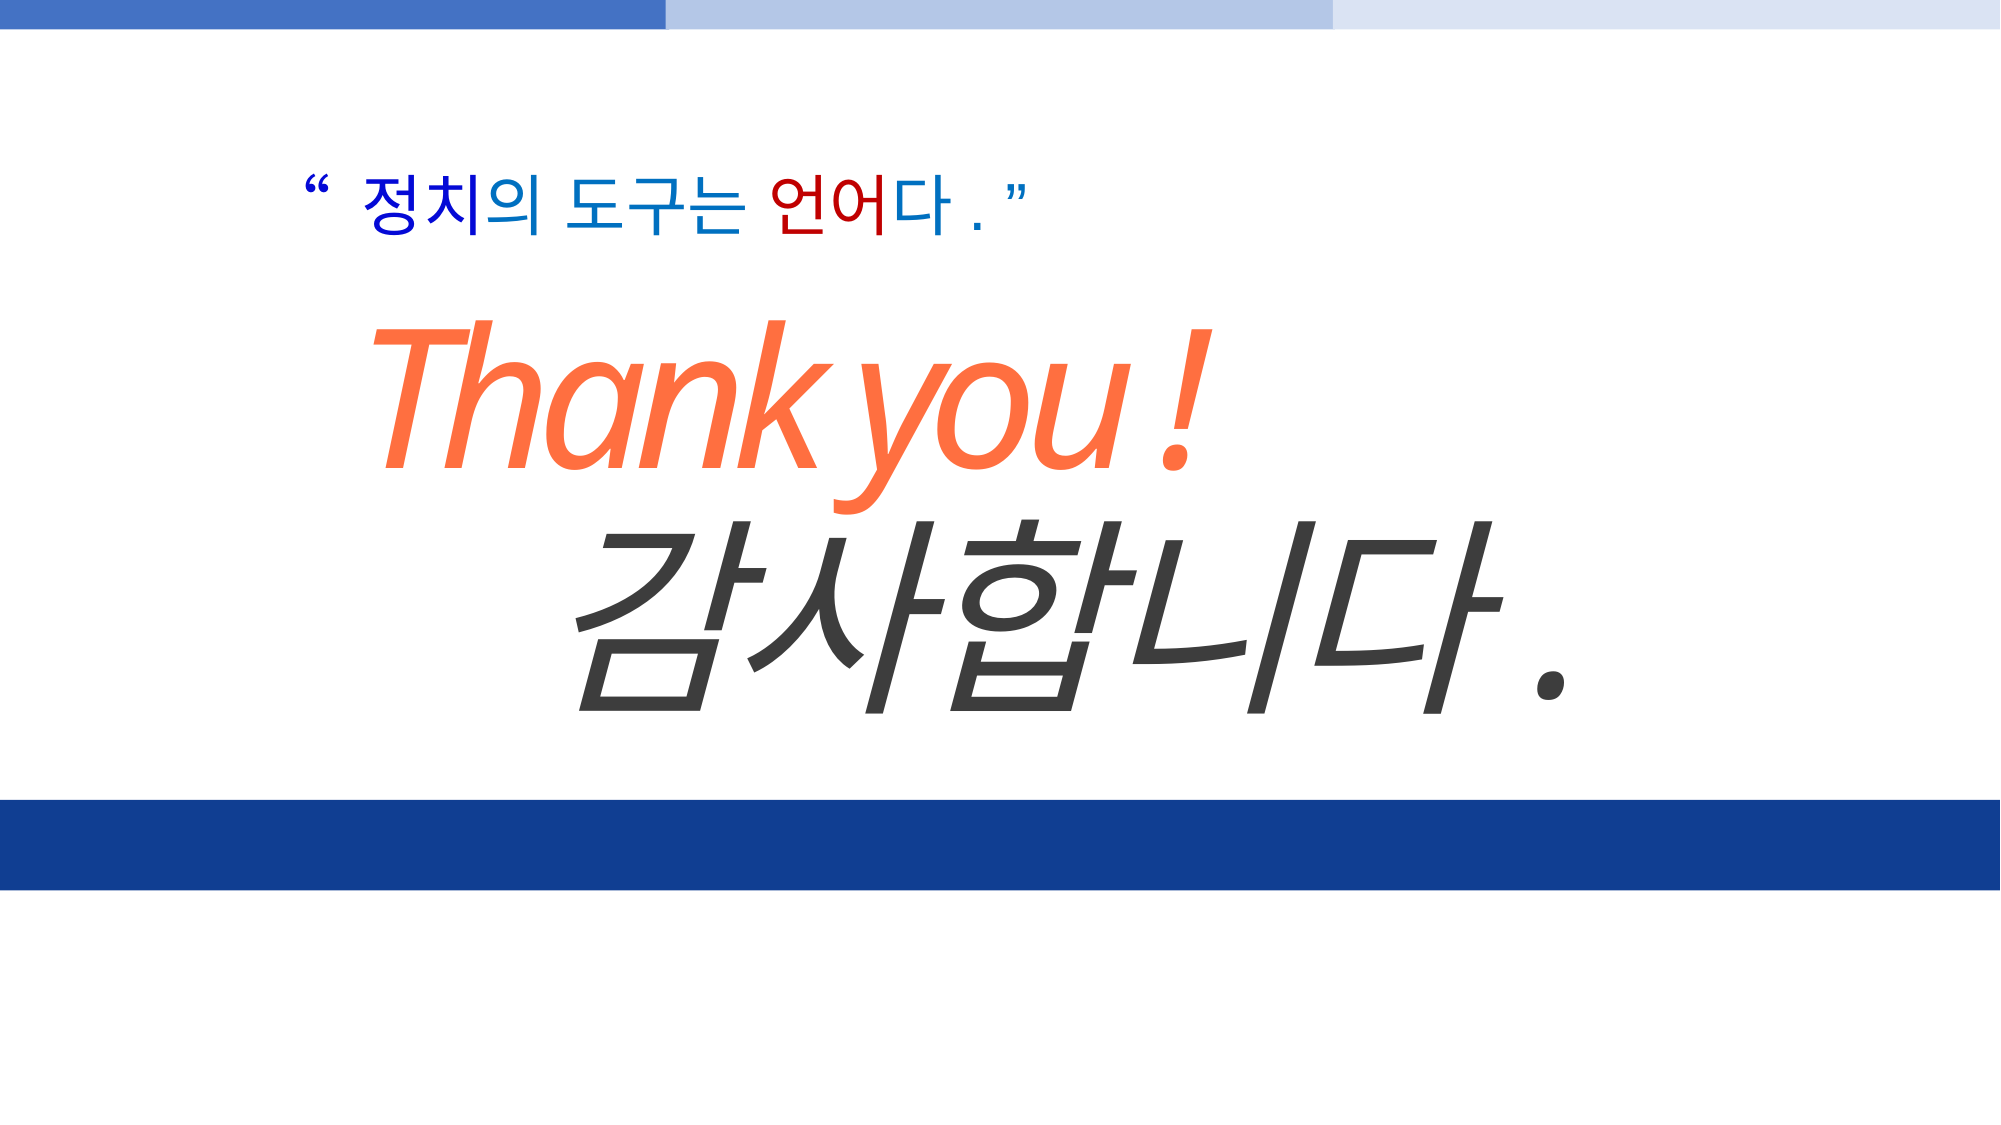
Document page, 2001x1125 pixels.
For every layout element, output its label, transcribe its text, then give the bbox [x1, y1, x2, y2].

text_box 감사합니다. [0, 477, 1603, 747]
text_box Thank you ! [91, 266, 1475, 515]
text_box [0, 0, 2000, 30]
text_box [0, 799, 2000, 891]
text_box “ 정치의 도구는 언어다. ” [138, 108, 1154, 252]
